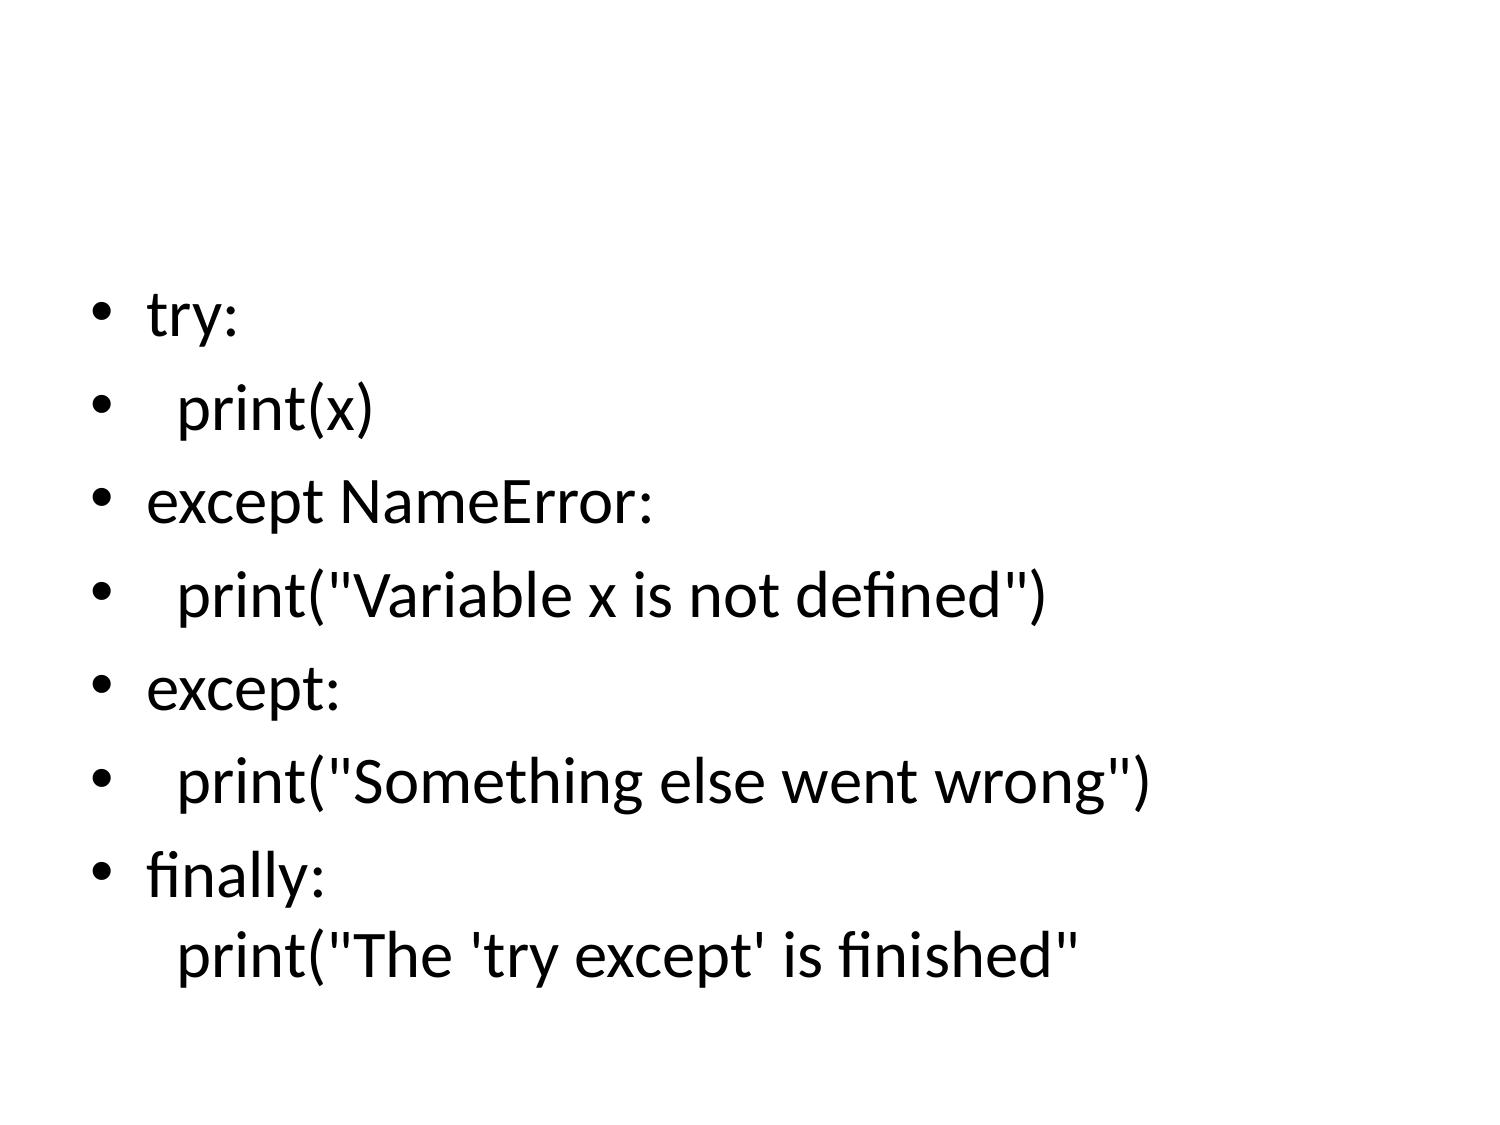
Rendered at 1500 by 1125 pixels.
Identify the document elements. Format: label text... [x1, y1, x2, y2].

list try: print(x) except NameError: print("Variable x is not defined") except: print("Something else went wrong") finally: print("The 'try except' is finished" [75, 262, 1425, 1005]
